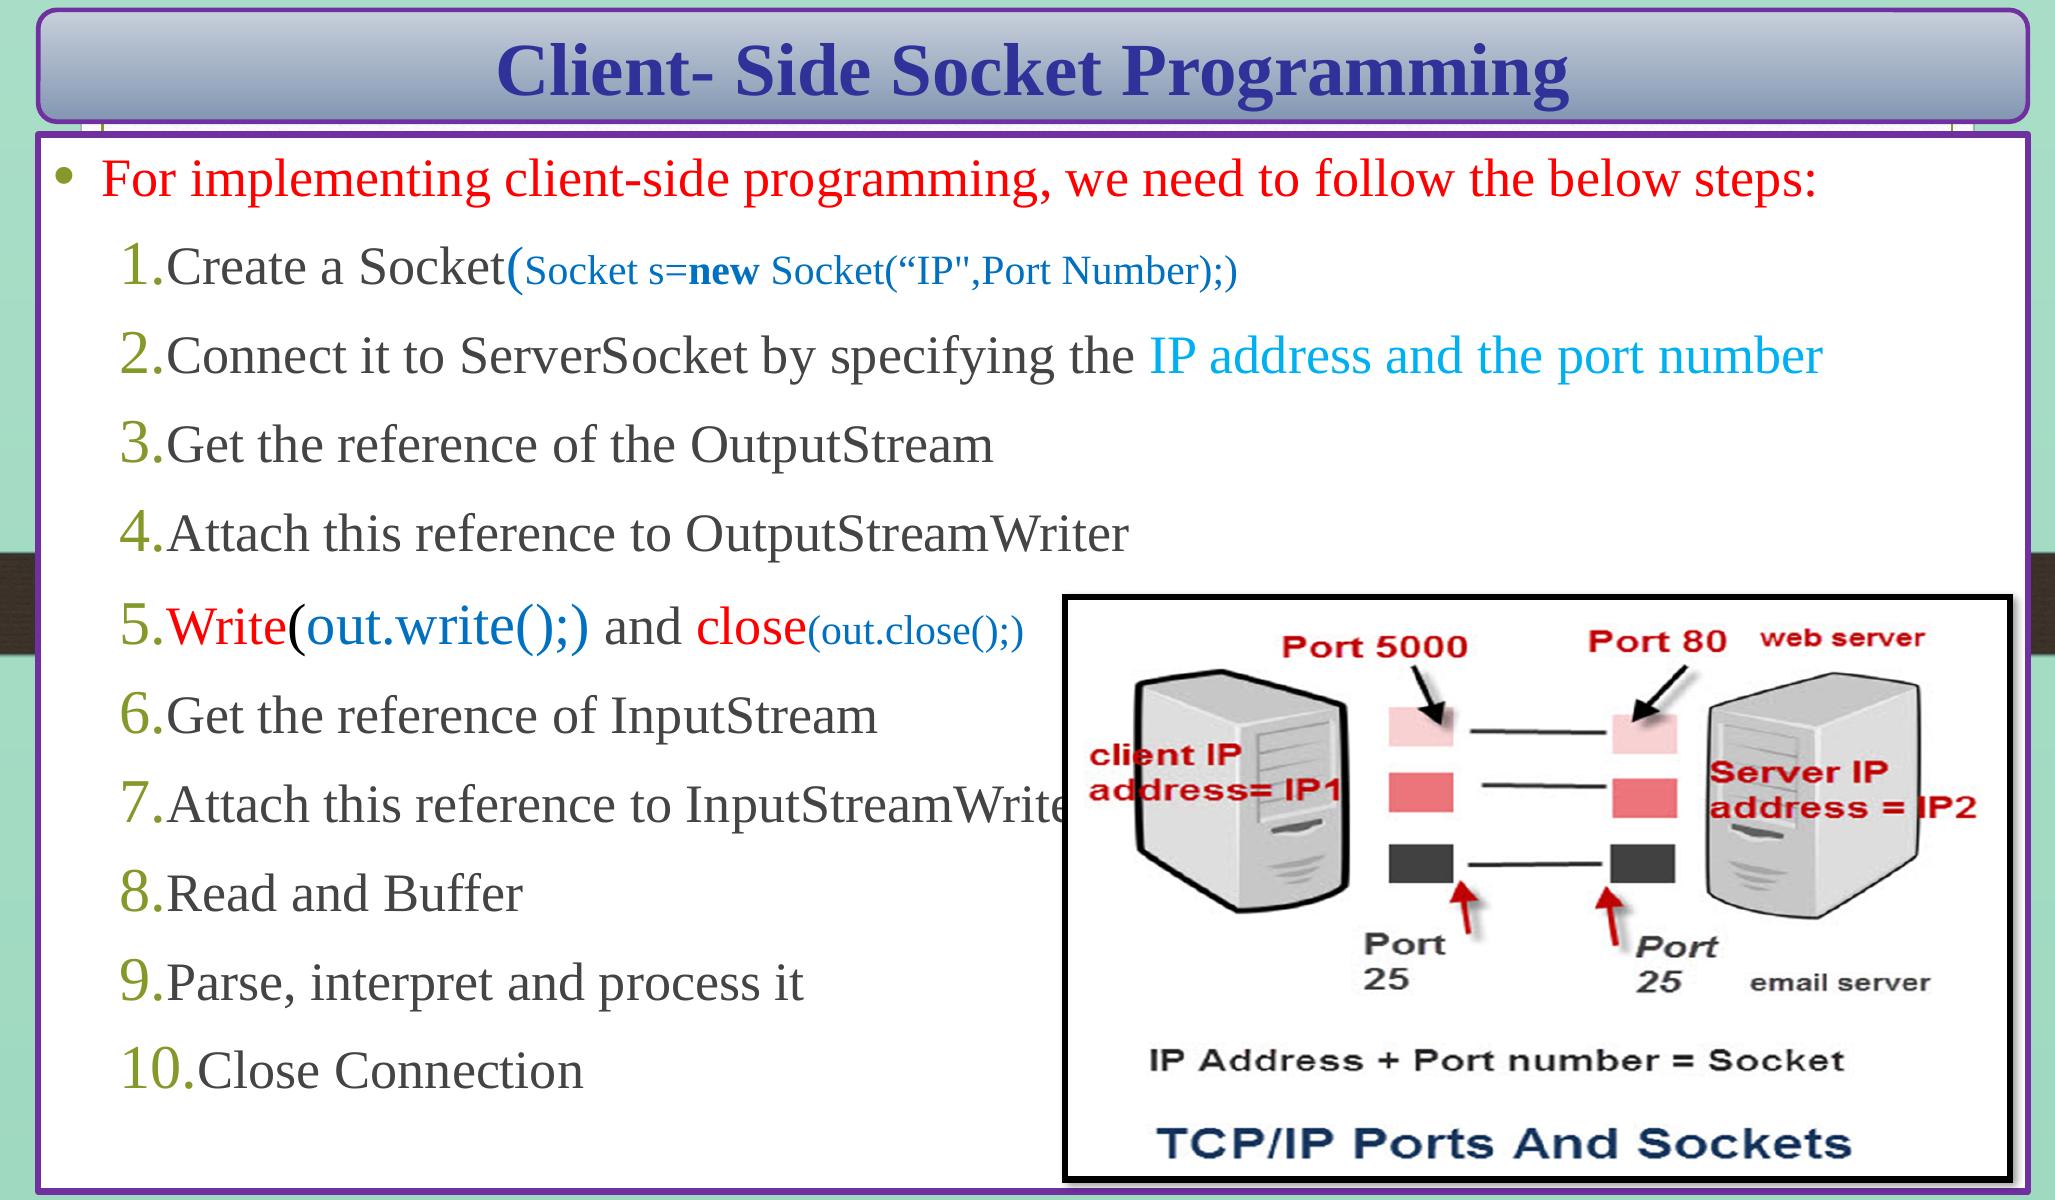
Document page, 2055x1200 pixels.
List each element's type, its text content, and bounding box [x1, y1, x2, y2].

picture [0, 0, 2055, 1200]
list For implementing client-side programming, we need to follow the below steps: Create a Socket(Socket s=new Socket(“IP",Port Number);) Connect it to ServerSocket by specifying the IP address and the port number Get the reference of the OutputStream Attach this reference to OutputStreamWriter Write(out.write();) and close(out.close();) Get the reference of InputStream Attach this reference to InputStreamWriter Read and Buffer Parse, interpret and process it Close Connection [37, 134, 2029, 1192]
text_box Client- Side Socket Programming [37, 9, 2029, 123]
